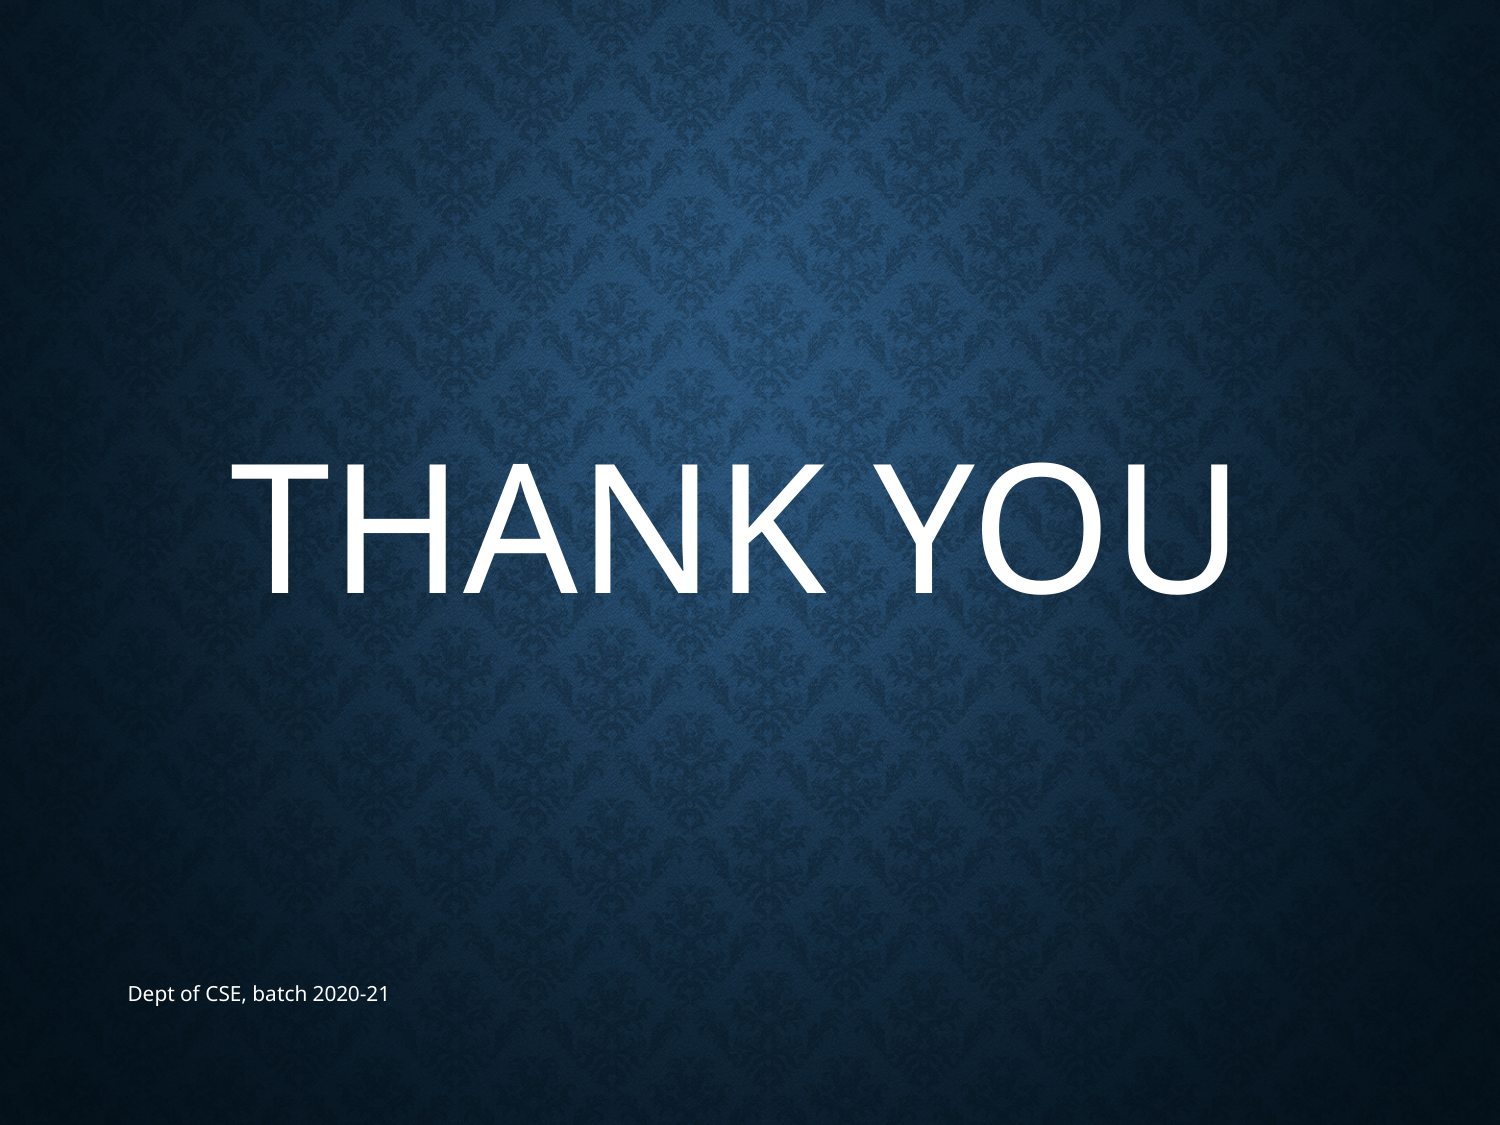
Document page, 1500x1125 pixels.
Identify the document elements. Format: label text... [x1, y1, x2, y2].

list THANK YOU [99, 362, 1374, 638]
footer Dept of CSE, batch 2020-21 [112, 965, 934, 1025]
